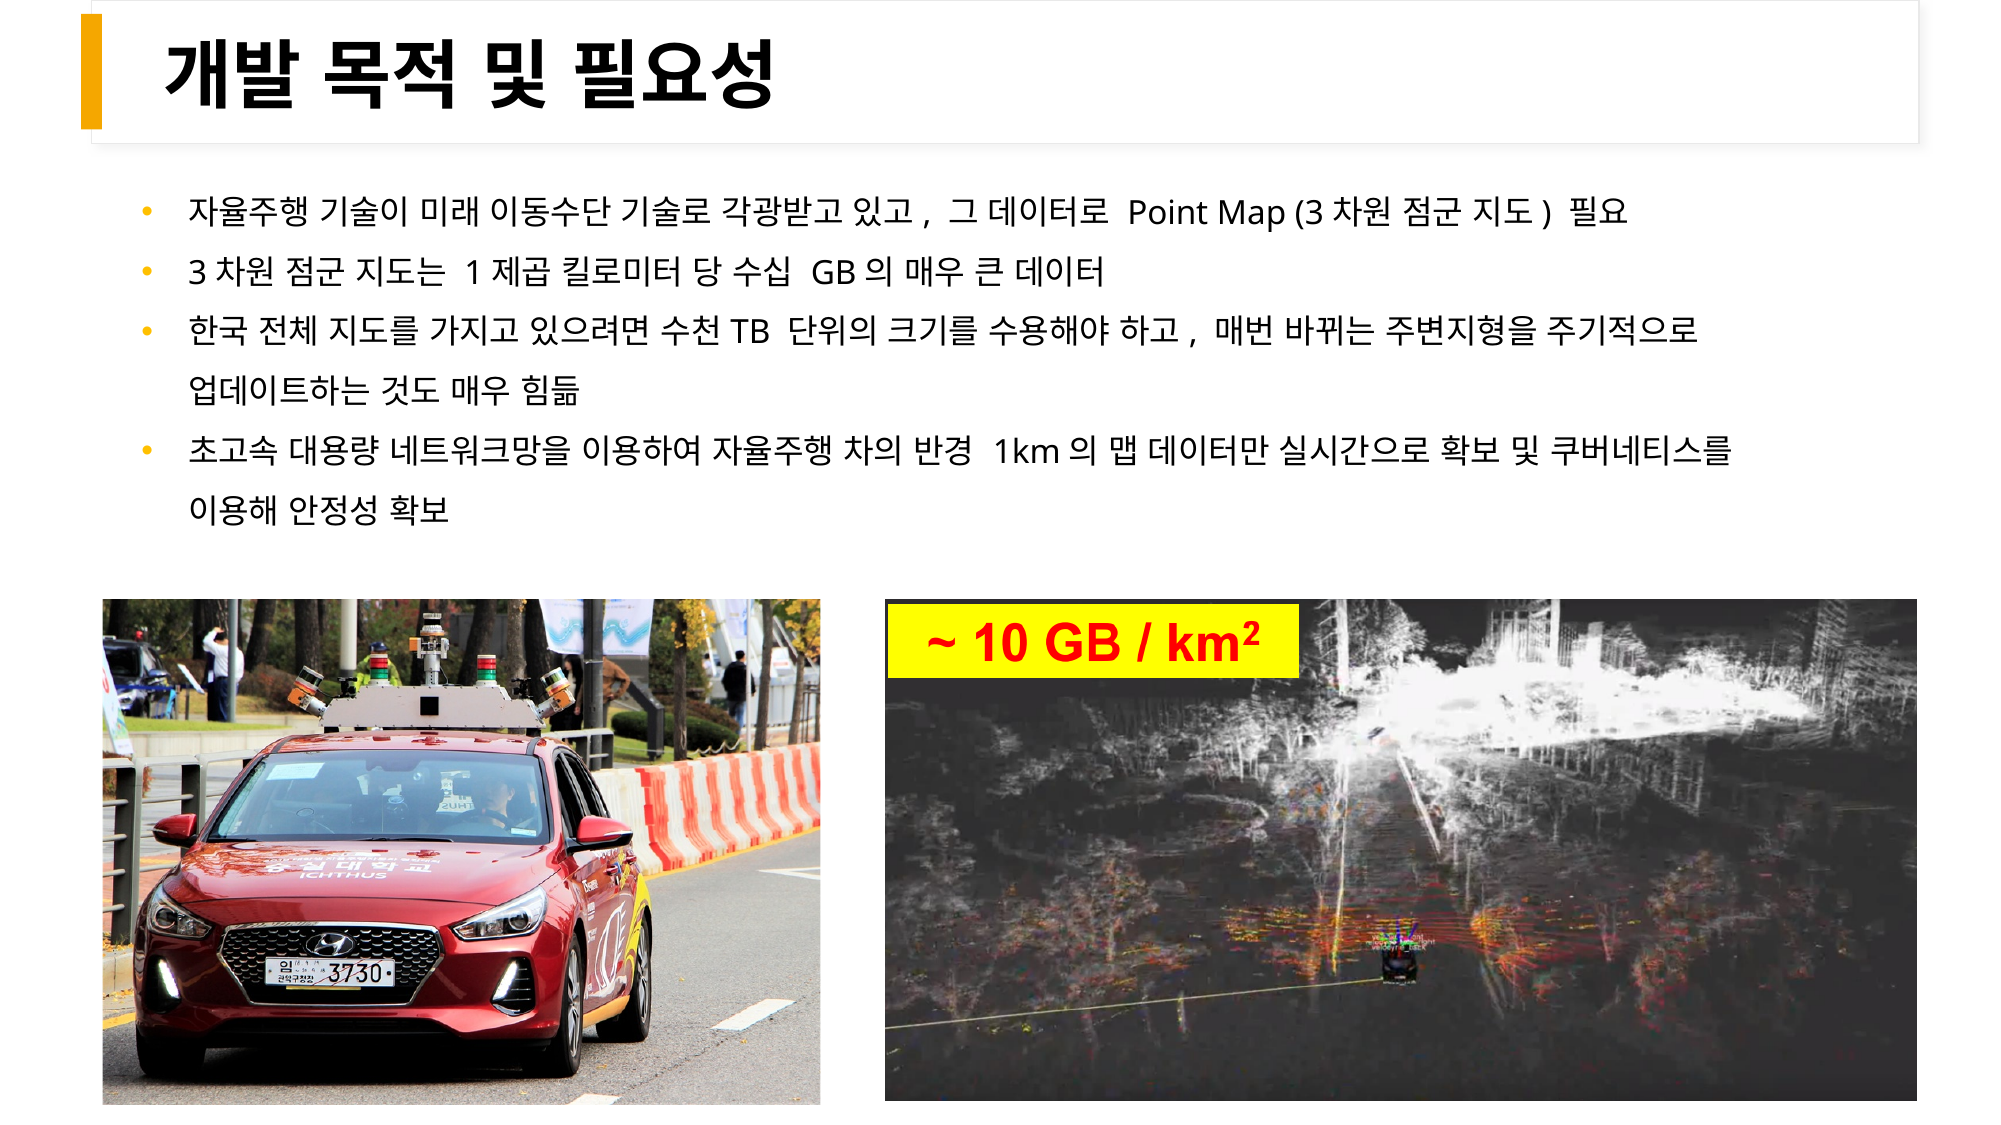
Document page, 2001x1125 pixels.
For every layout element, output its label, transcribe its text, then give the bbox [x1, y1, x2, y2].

picture [102, 599, 821, 1105]
title 개발 목적 및 필요성 [148, 0, 1851, 157]
picture [885, 599, 1917, 1101]
text_box 자율주행 기술이 미래 이동수단 기술로 각광받고 있고, 그 데이터로 Point Map (3차원 점군 지도) 필요 3차원 점군 지도는 1제곱 킬로미터 당 수십 GB의 매우 큰 데이터 한국 전체 지도를 가지고 있으려면 수천TB 단위의 크기를 수용해야 하고, 매번 바뀌는 주변지형을 주기적으로 업데이트하는 것도 매우 힘듦 초고속 대용량 네트워크망을 이용하여 자율주행 차의 반경 1km의 맵 데이터만 실시간으로 확보 및 쿠버네티스를 이용해 안정성 확보 [126, 163, 1777, 538]
